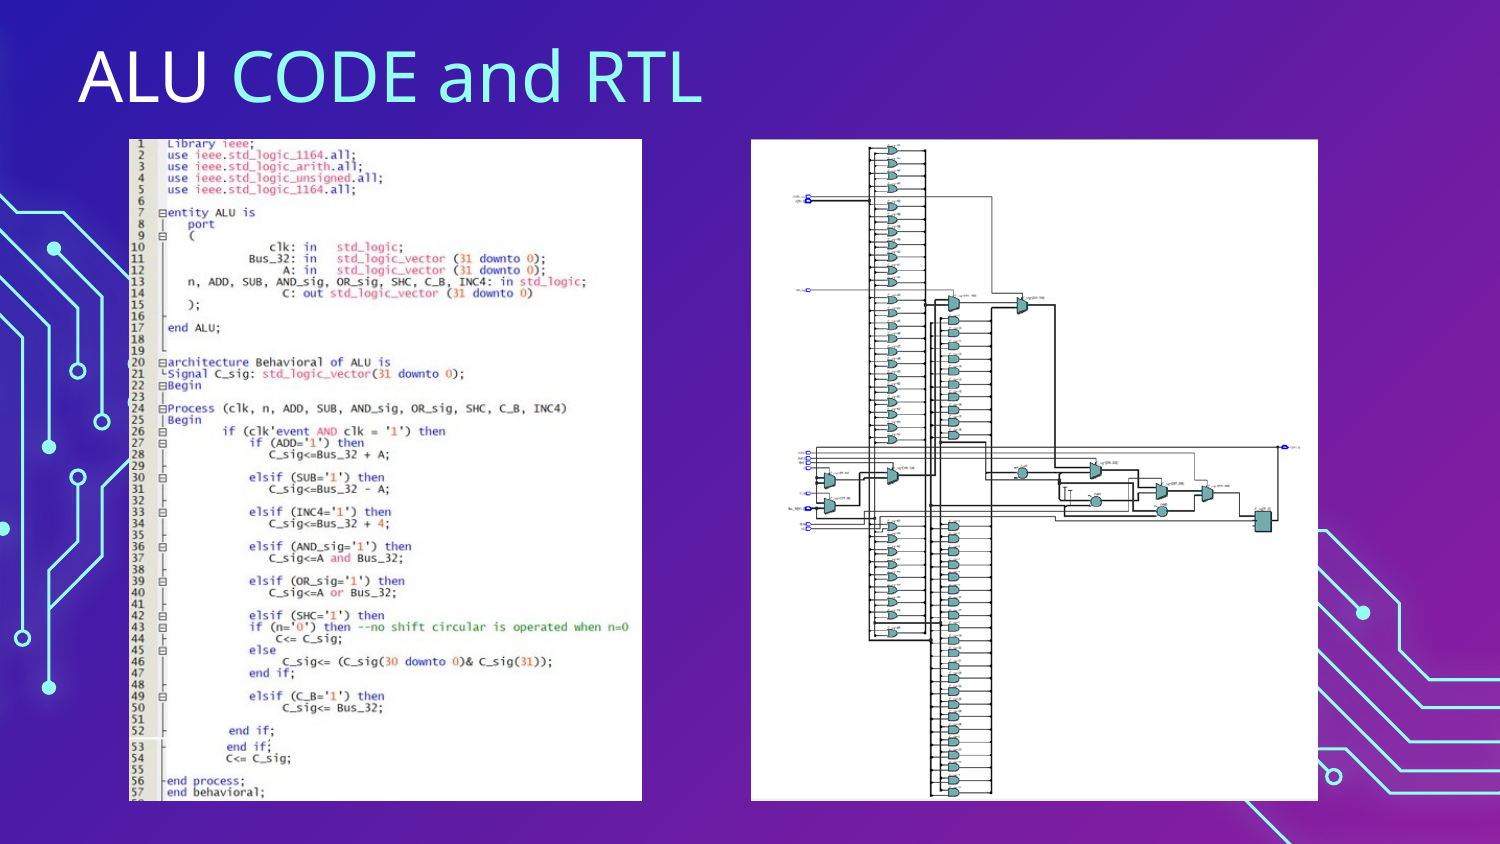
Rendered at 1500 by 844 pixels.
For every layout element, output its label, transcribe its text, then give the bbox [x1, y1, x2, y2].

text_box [1091, 328, 1426, 844]
picture [751, 139, 1319, 801]
picture [129, 139, 642, 801]
title ALU CODE and RTL [78, 31, 713, 126]
